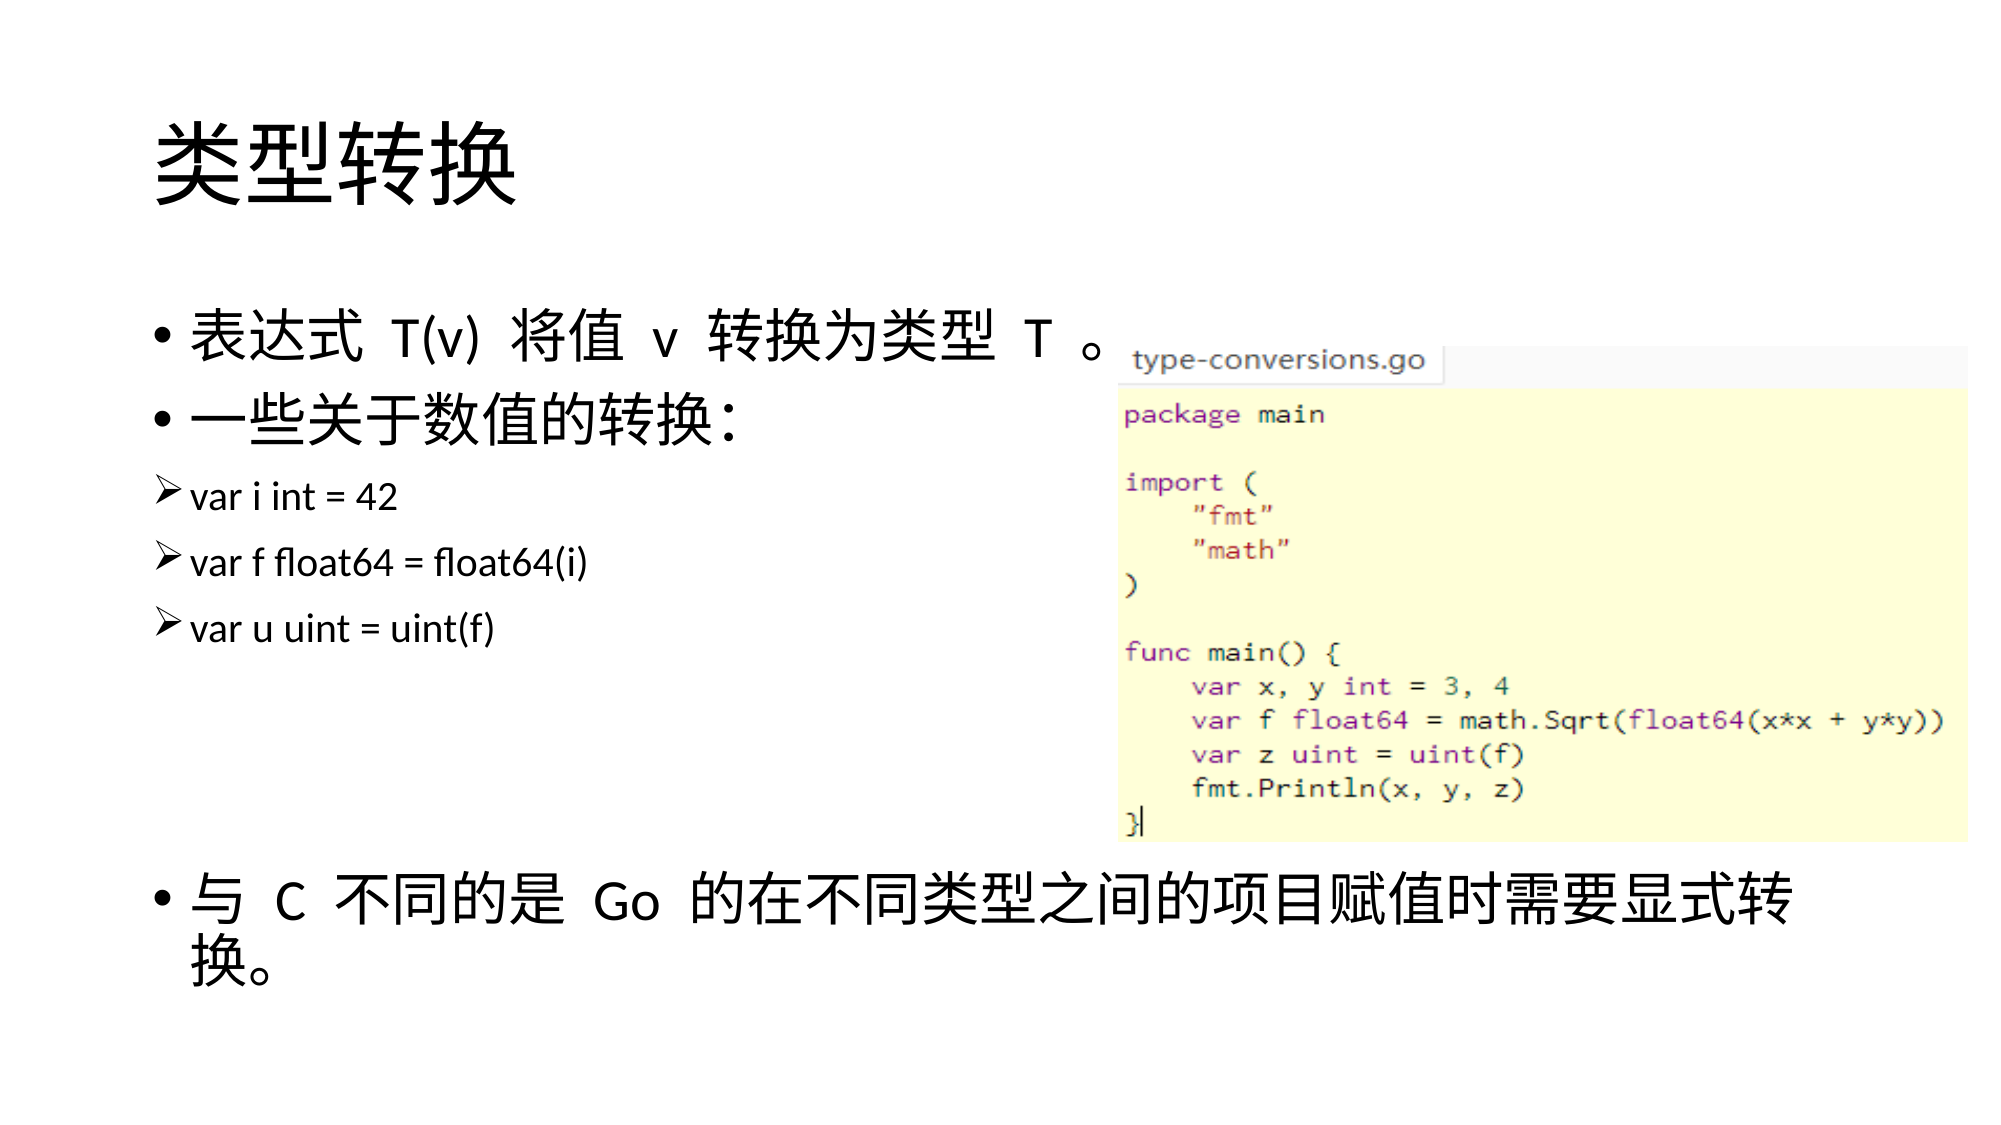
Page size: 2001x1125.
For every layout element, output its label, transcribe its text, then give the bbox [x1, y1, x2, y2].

picture [1118, 346, 1968, 842]
list 表达式 T(v) 将值 v 转换为类型 T 。 一些关于数值的转换： var i int = 42 var f float64 = float64(i) var u uint = uint(f) 与 C 不同的是 Go 的在不同类型之间的项目赋值时需要显式转换。 [137, 299, 1863, 1014]
title 类型转换 [137, 59, 1863, 278]
